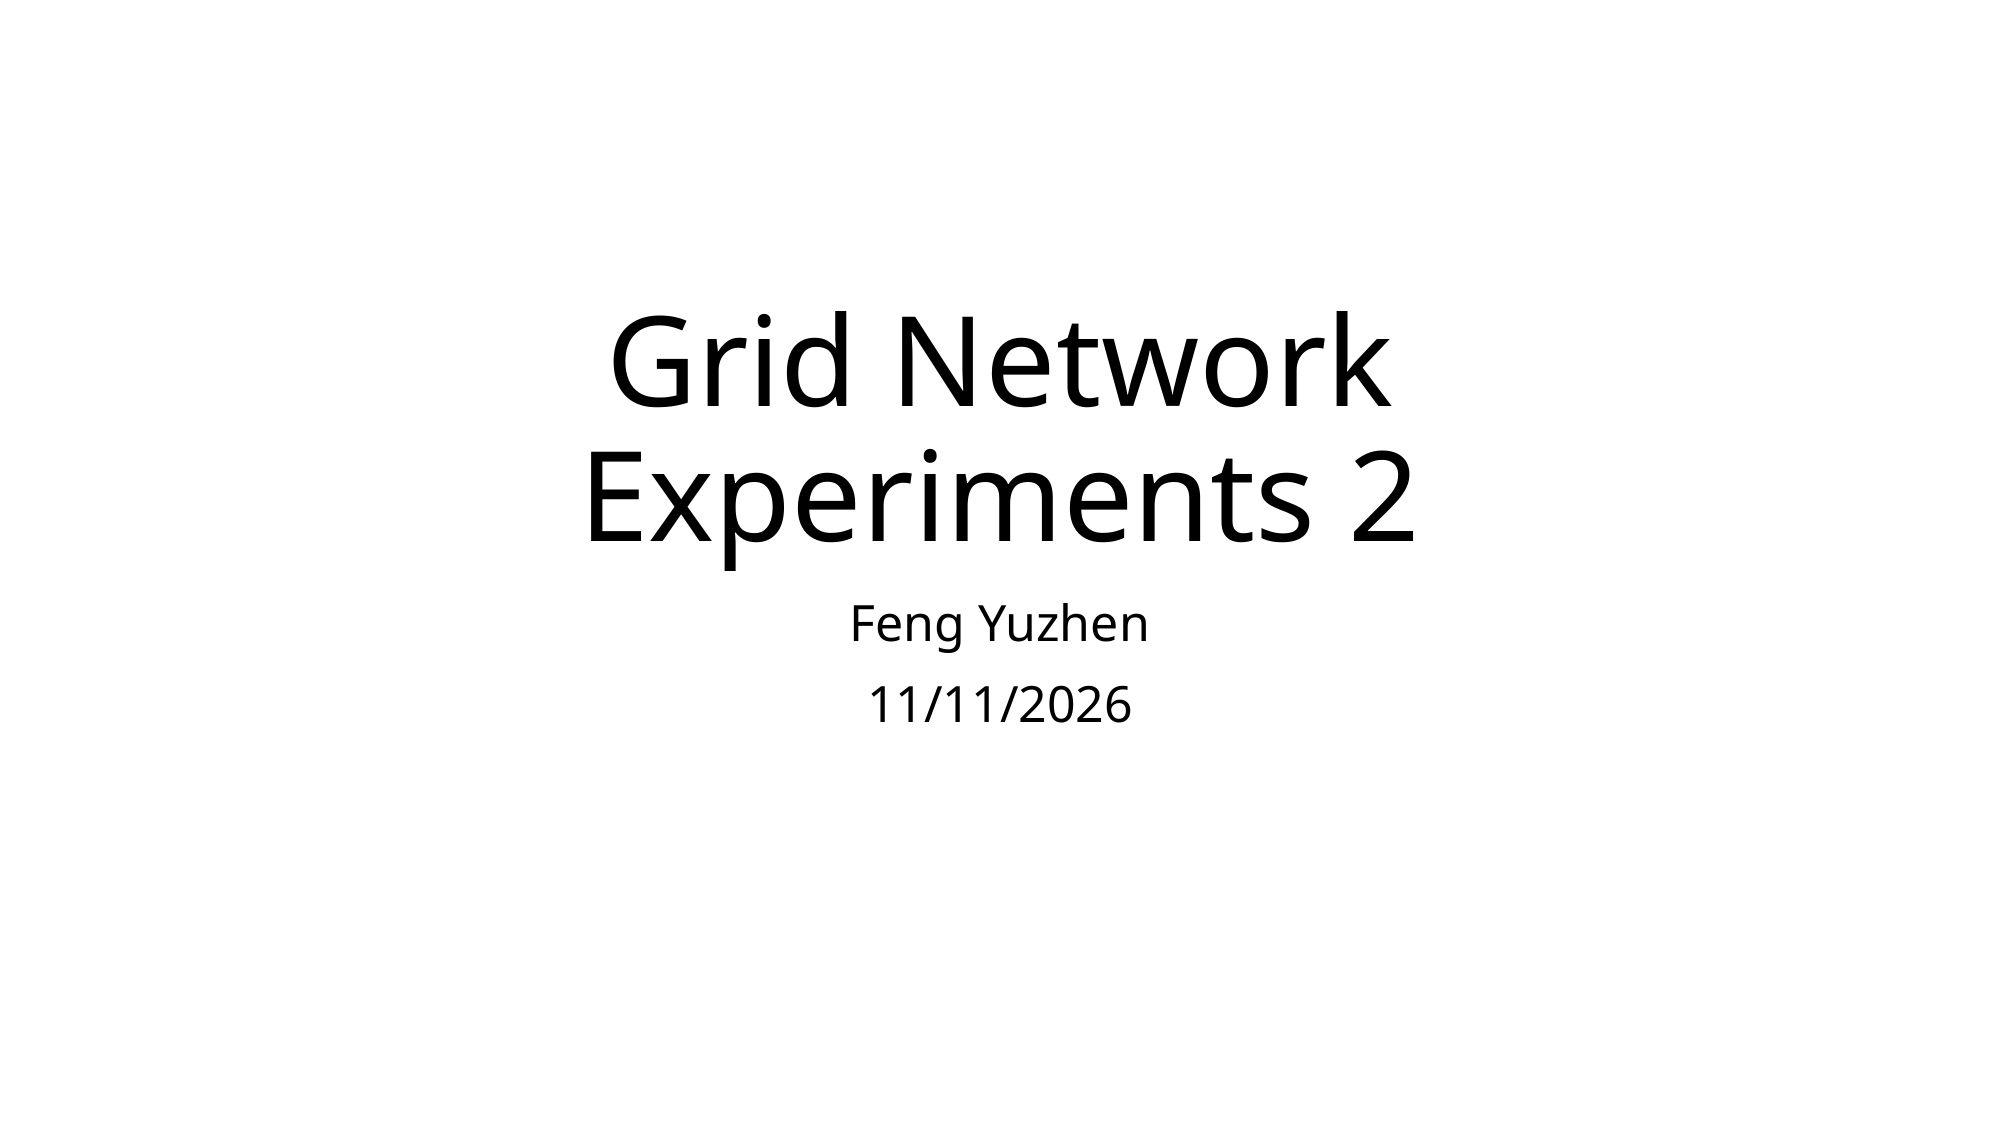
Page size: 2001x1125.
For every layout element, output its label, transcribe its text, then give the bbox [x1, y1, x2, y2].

title Grid Network Experiments 2 [249, 184, 1750, 576]
subtitle Feng Yuzhen 2021/10/9 [249, 590, 1750, 863]
